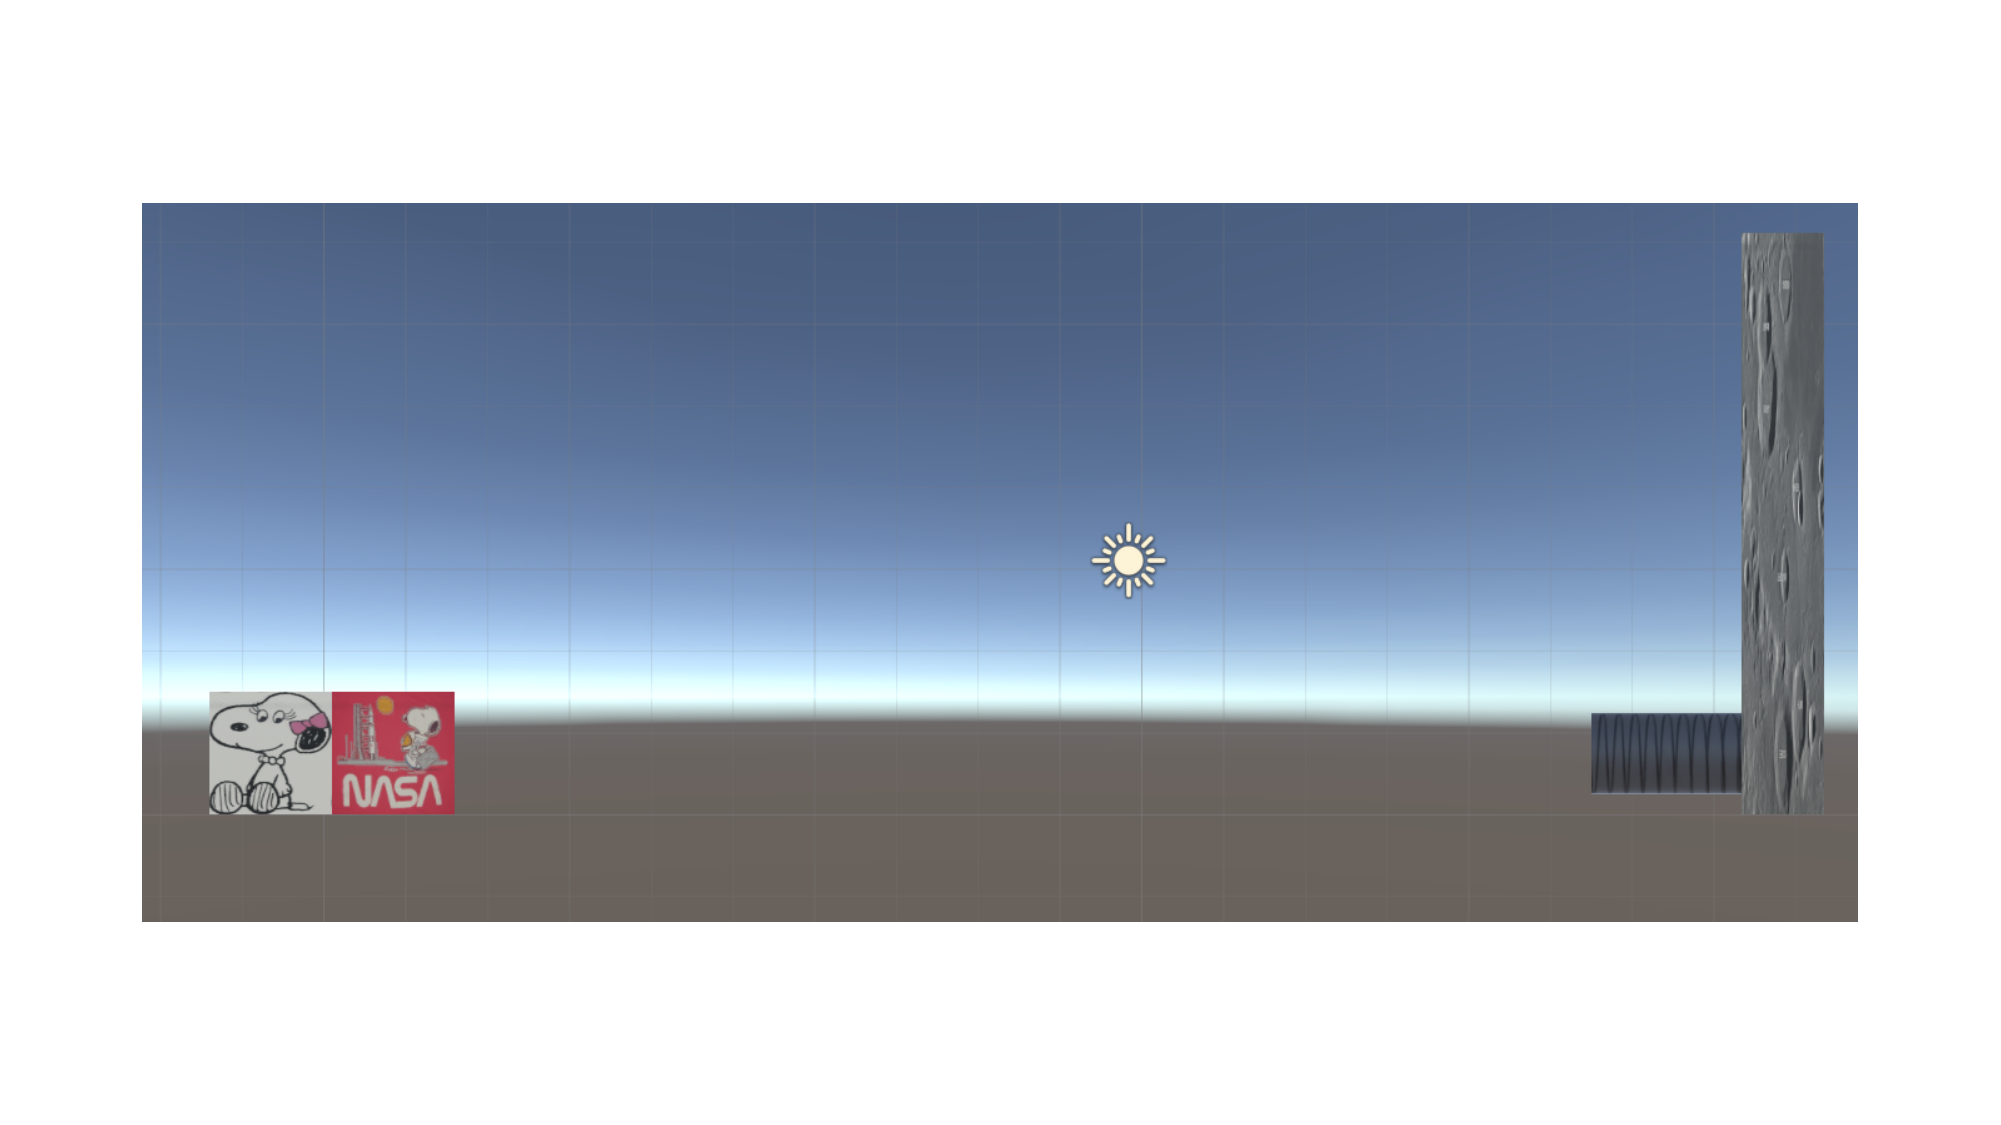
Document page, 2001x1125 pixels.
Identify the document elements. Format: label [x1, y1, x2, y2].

picture [142, 202, 1858, 922]
